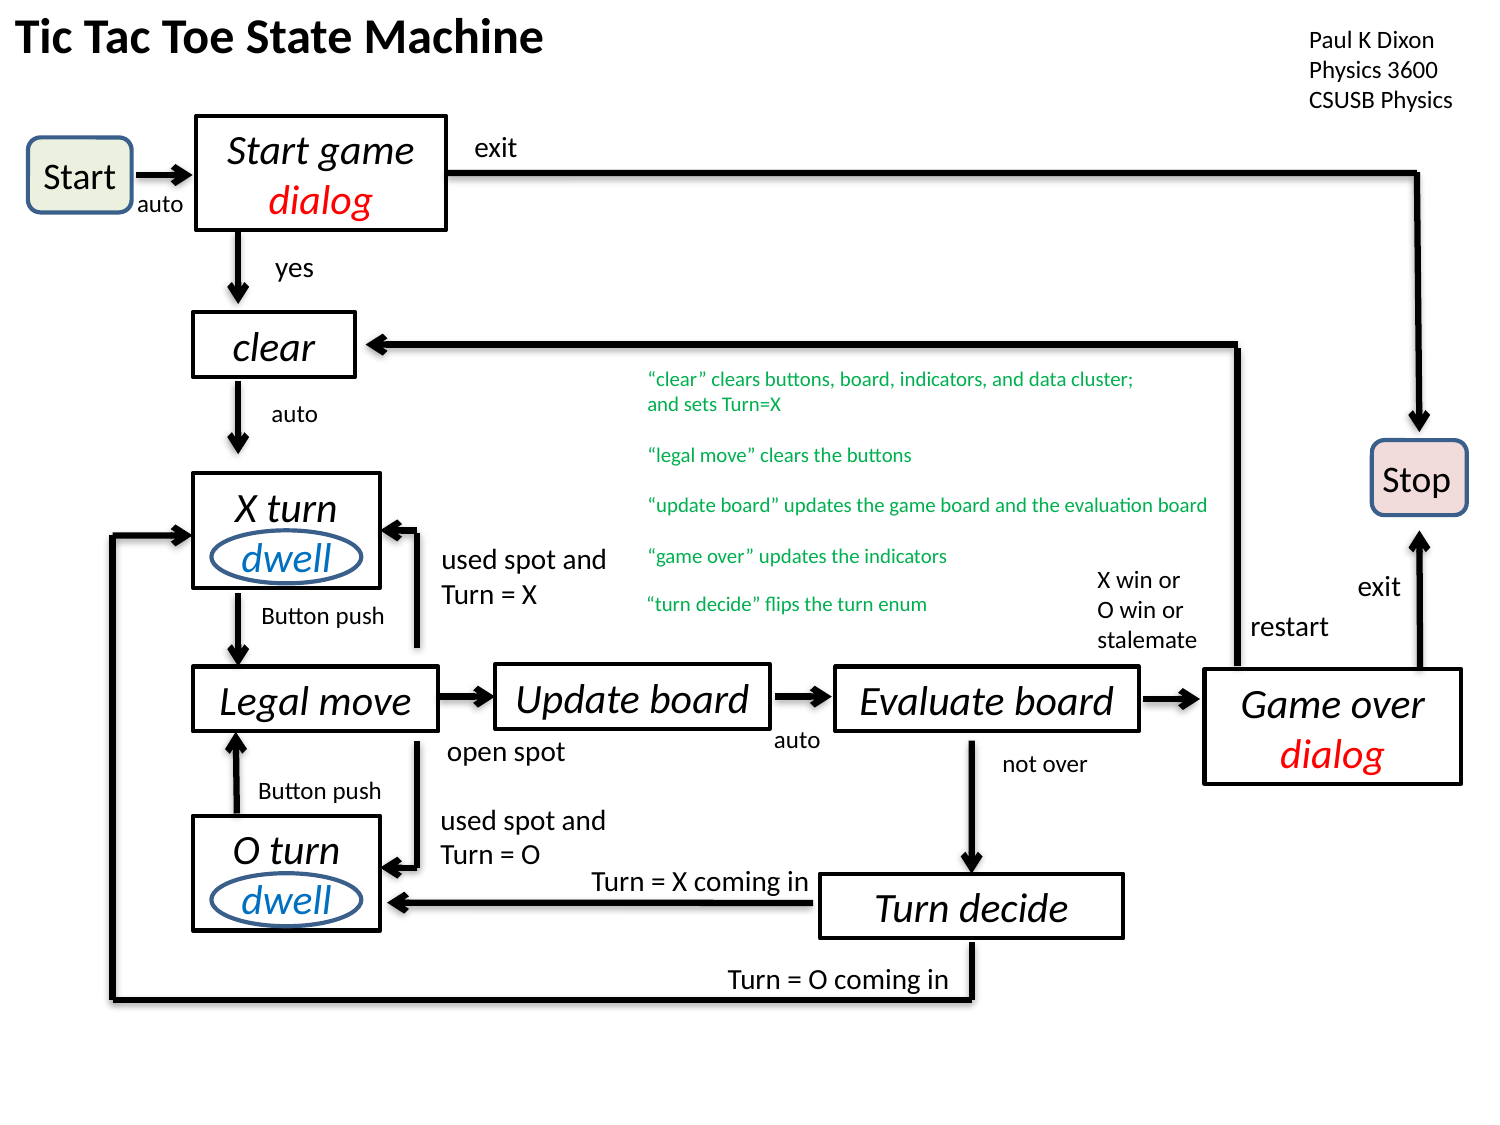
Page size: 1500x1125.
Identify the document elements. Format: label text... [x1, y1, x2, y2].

text_box Start game dialog [196, 115, 446, 231]
text_box exit [459, 120, 533, 171]
text_box “turn decide” flips the turn enum [631, 583, 956, 624]
text_box open spot [432, 725, 581, 776]
text_box X win or O win or stalemate [1082, 556, 1213, 661]
text_box “game over” updates the indicators [632, 535, 980, 575]
text_box Game over dialog [1204, 668, 1462, 784]
text_box restart [1241, 600, 1345, 650]
text_box auto [759, 715, 836, 761]
text_box used spot and Turn = O [425, 793, 622, 879]
text_box Button push [246, 592, 401, 638]
text_box Turn decide [819, 873, 1124, 939]
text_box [1366, 439, 1468, 516]
text_box Turn = O coming in [713, 953, 965, 999]
text_box auto [256, 390, 334, 436]
text_box used spot and Turn = X [426, 532, 623, 618]
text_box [1416, 171, 1420, 433]
text_box Update board [495, 664, 770, 729]
text_box Legal move [192, 666, 439, 732]
text_box “legal move” clears the buttons [632, 434, 957, 474]
text_box exit [1342, 559, 1414, 610]
text_box “update board” updates the game board and the evaluation board [632, 484, 1233, 525]
text_box clear [192, 312, 356, 377]
text_box Paul K Dixon Physics 3600 CSUSB Physics [1294, 15, 1470, 121]
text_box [192, 471, 381, 589]
text_box Button push [243, 766, 398, 812]
text_box yes [260, 240, 330, 291]
text_box “clear” clears buttons, board, indicators, and data cluster; and sets Turn=X [632, 358, 1170, 424]
text_box Tic Tac Toe State Machine [0, 0, 563, 72]
text_box auto [122, 179, 199, 225]
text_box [192, 814, 381, 932]
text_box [27, 137, 132, 213]
text_box not over [987, 740, 1103, 785]
text_box Evaluate board [835, 666, 1139, 732]
text_box Turn = X coming in [576, 854, 825, 905]
